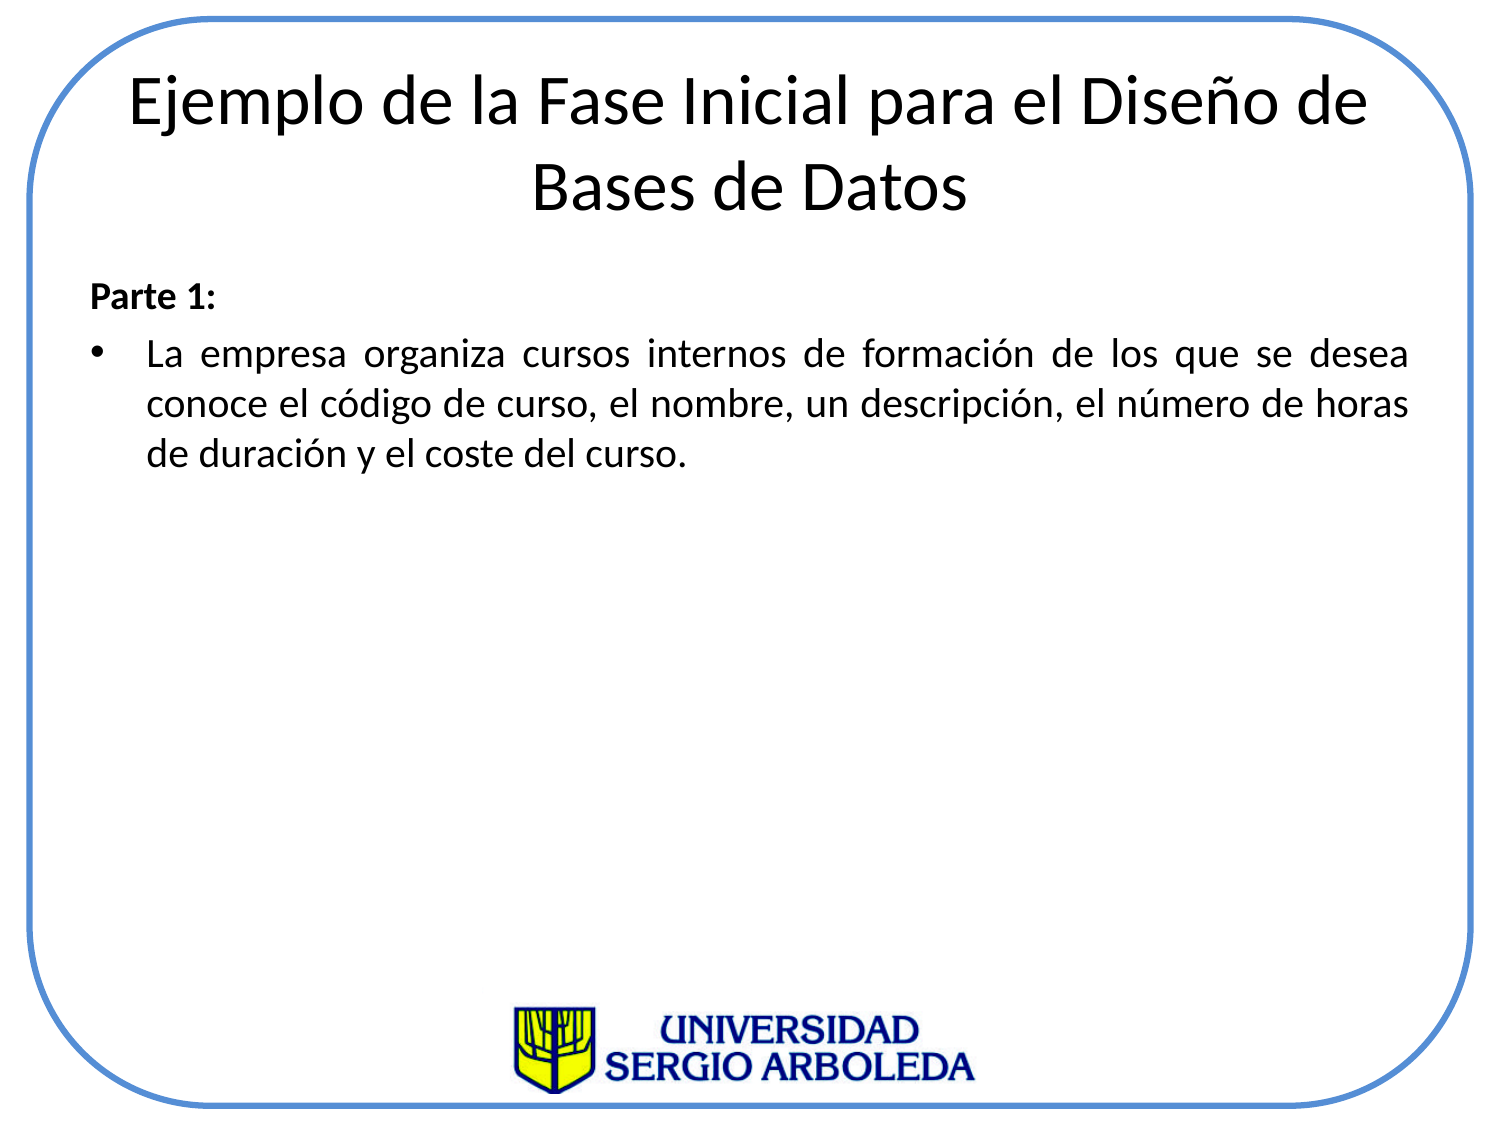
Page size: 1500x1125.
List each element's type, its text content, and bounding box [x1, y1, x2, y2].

picture [481, 987, 1018, 1095]
list Parte 1: La empresa organiza cursos internos de formación de los que se desea conoce el código de curso, el nombre, un descripción, el número de horas de duración y el coste del curso. [75, 262, 1425, 1005]
text_box [113, 16, 1387, 45]
title Ejemplo de la Fase Inicial para el Diseño de Bases de Datos [75, 45, 1425, 233]
text_box [27, 76, 1473, 1108]
